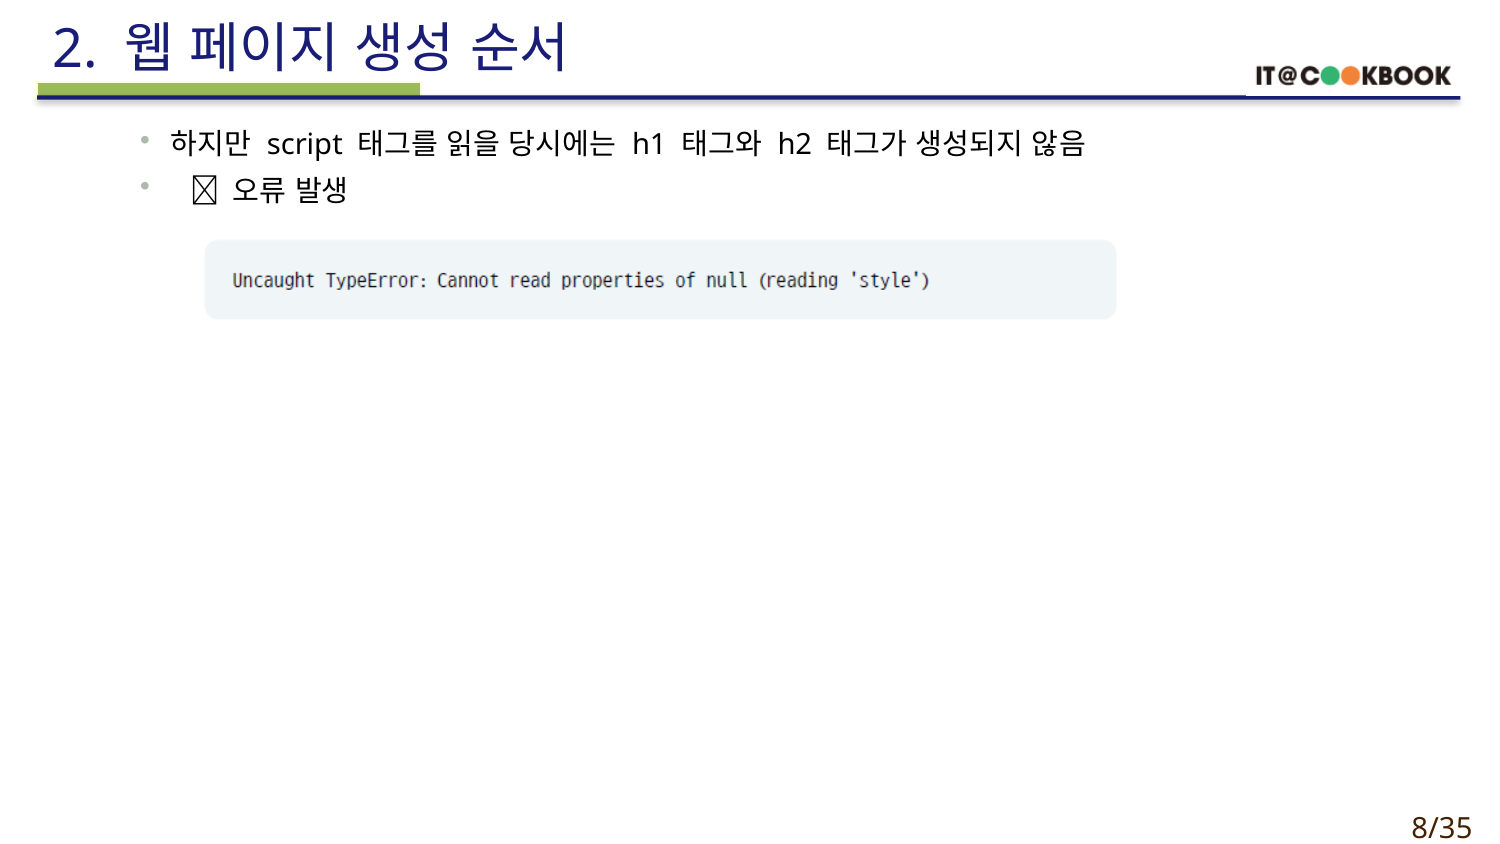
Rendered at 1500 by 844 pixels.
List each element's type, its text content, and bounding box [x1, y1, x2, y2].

list 하지만 script 태그를 읽을 당시에는 h1 태그와 h2 태그가 생성되지 않음  오류 발생 [37, 114, 1463, 818]
picture [1246, 57, 1463, 96]
picture [194, 232, 1129, 336]
title 2. 웹 페이지 생성 순서 [37, 10, 1278, 82]
